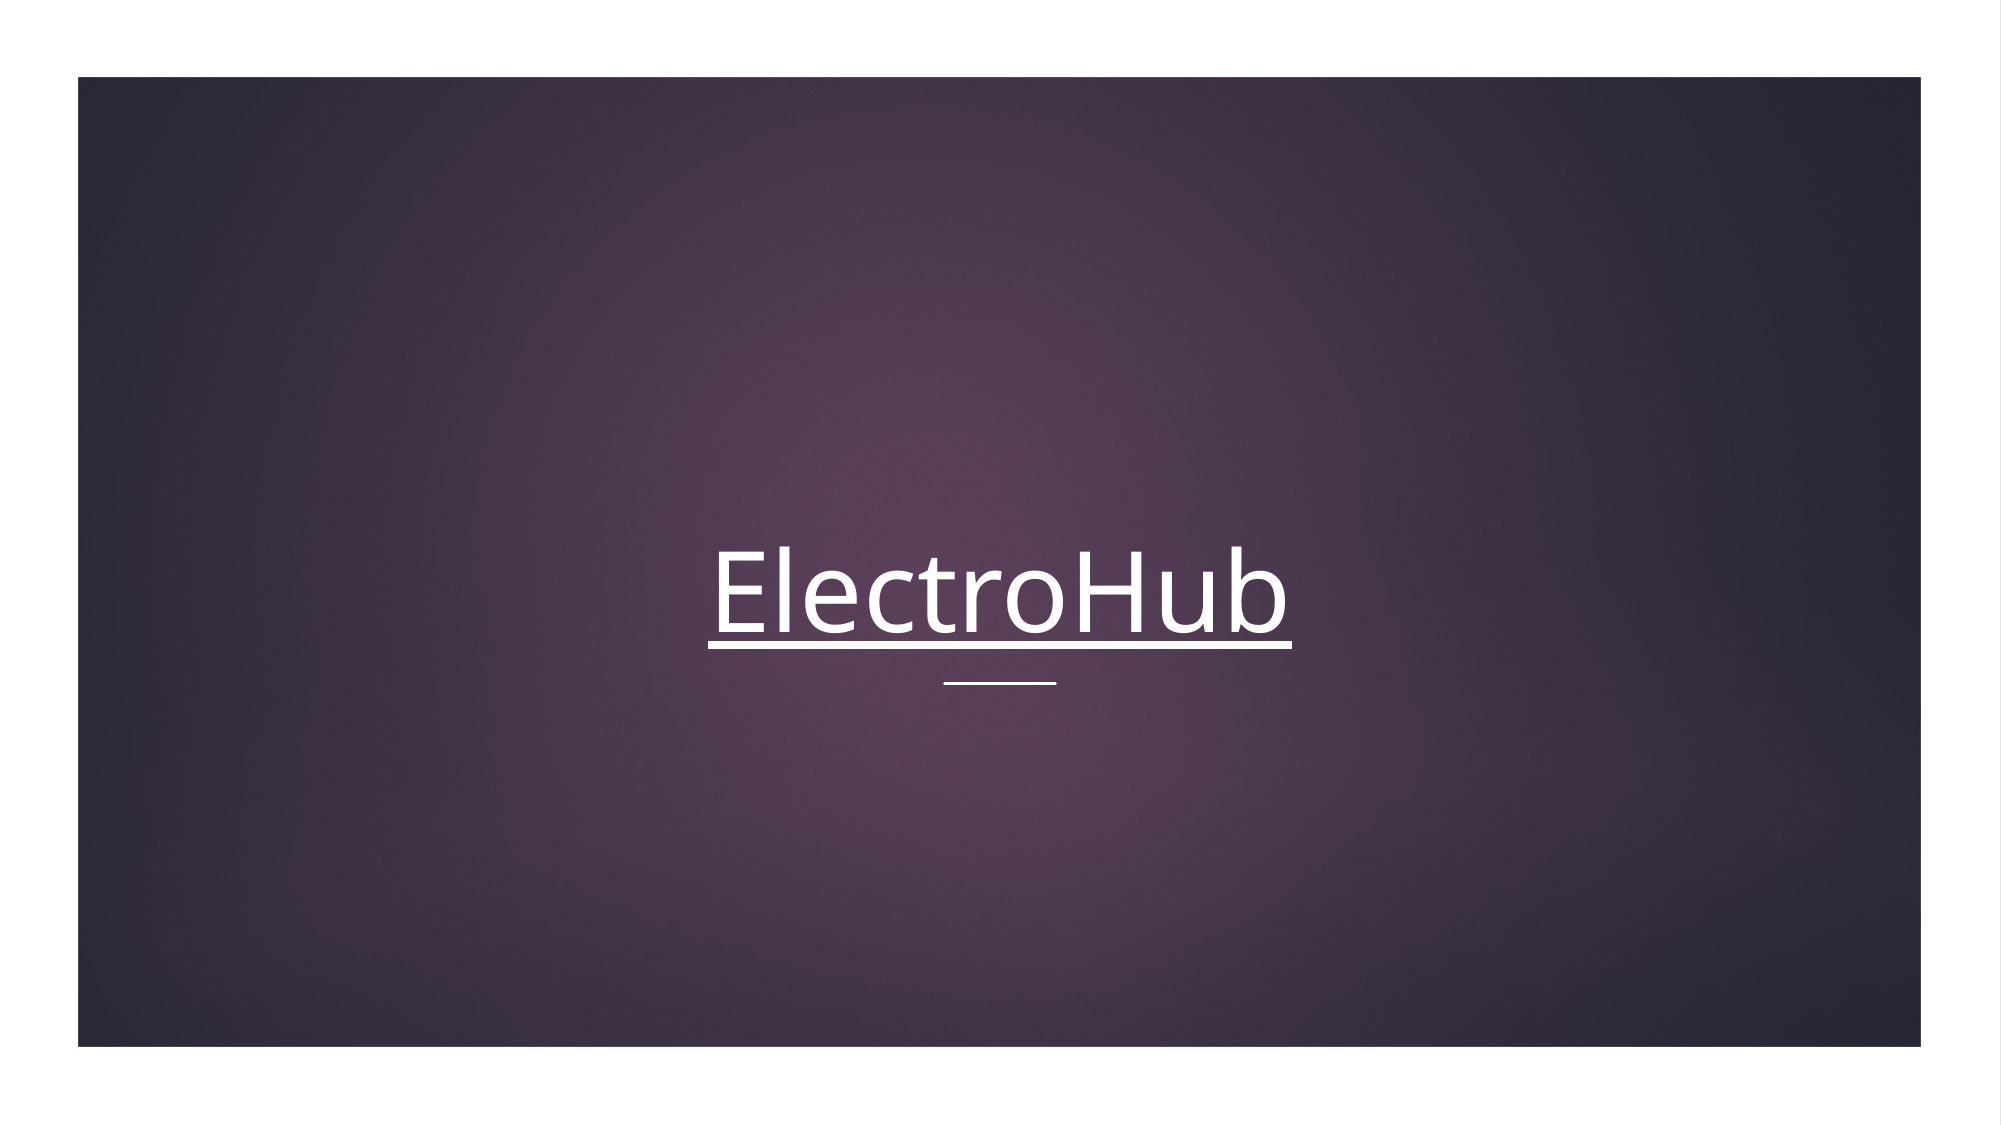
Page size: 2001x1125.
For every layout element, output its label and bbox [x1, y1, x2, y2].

text_box [0, 0, 2000, 1125]
